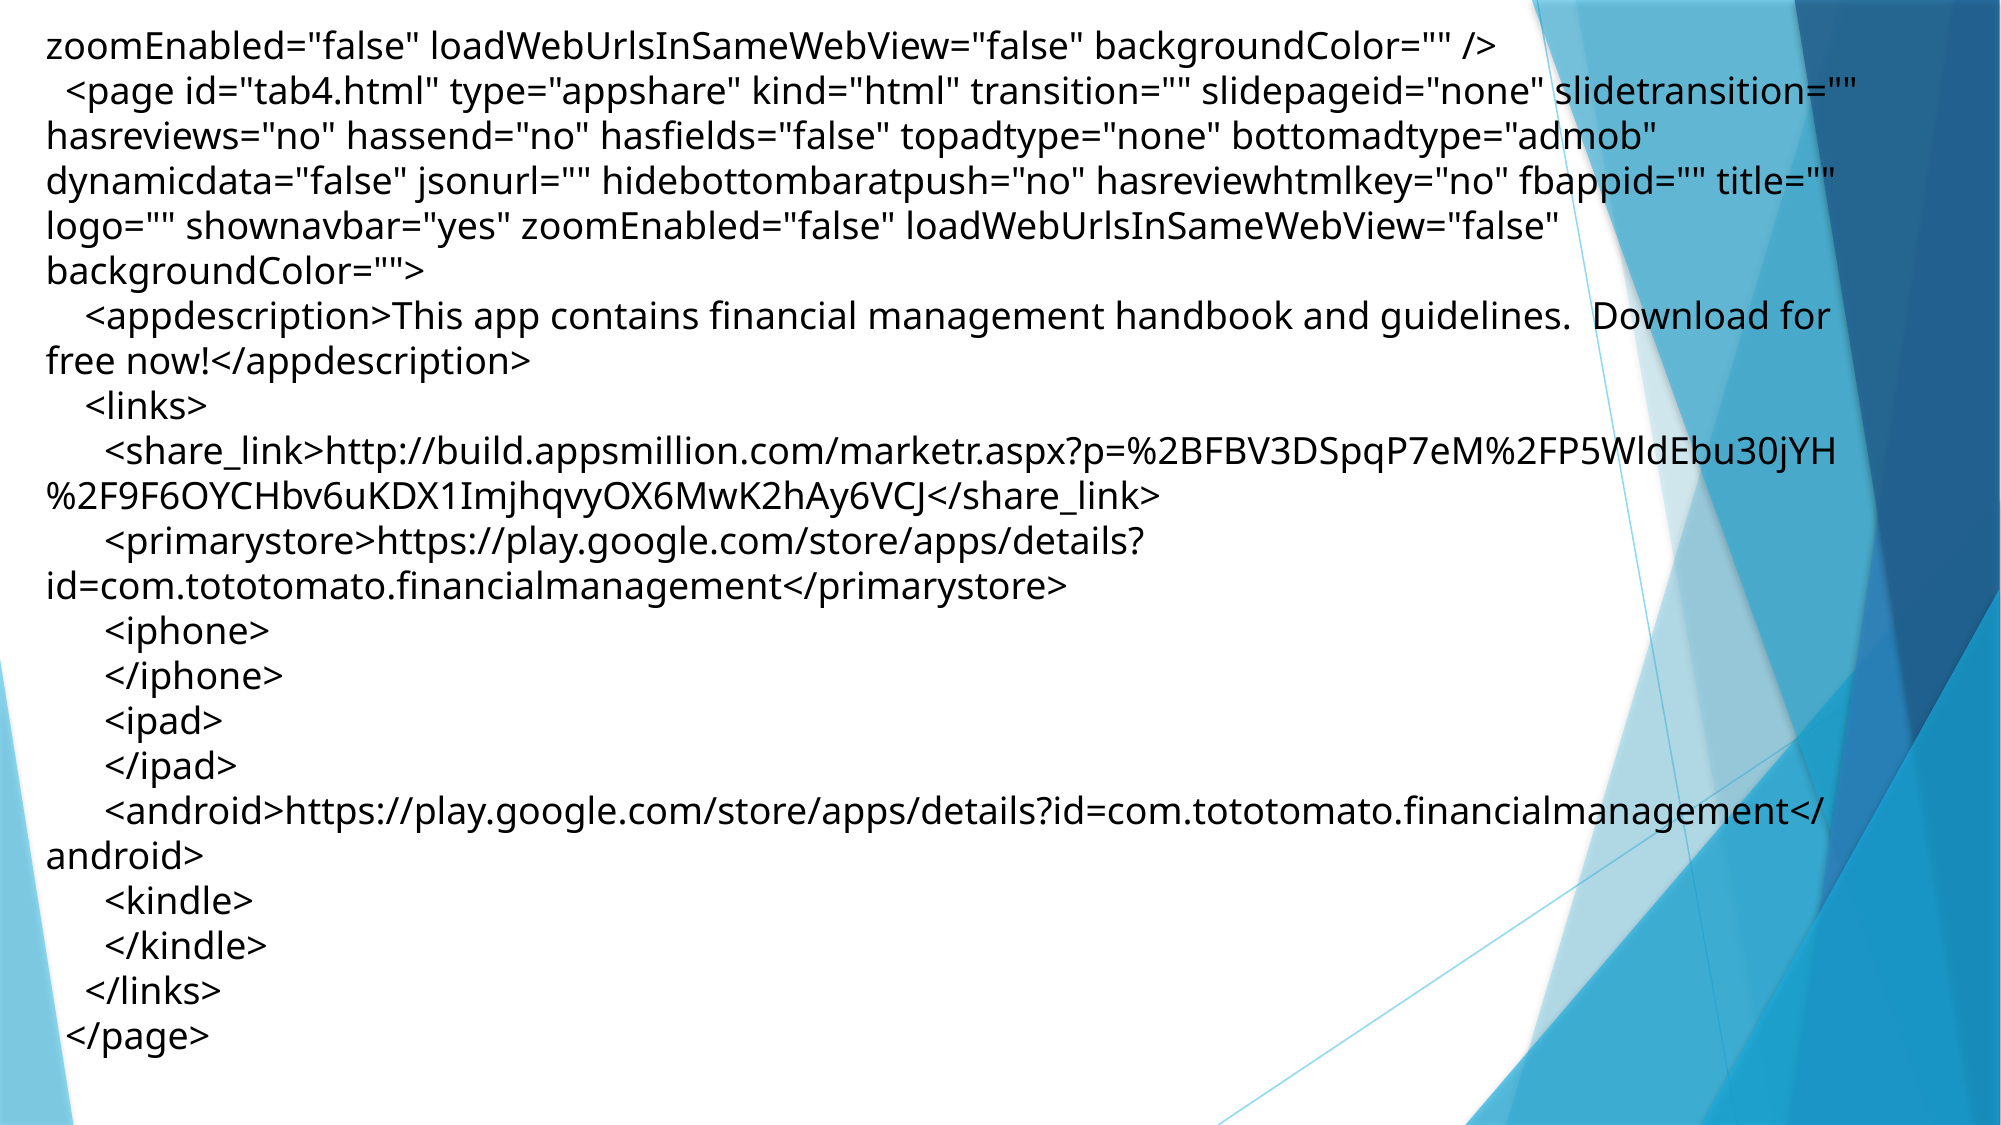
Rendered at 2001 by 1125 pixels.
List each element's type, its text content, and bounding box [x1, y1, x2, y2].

text_box zoomEnabled="false" loadWebUrlsInSameWebView="false" backgroundColor="" /> <page id="tab4.html" type="appshare" kind="html" transition="" slidepageid="none" slidetransition="" hasreviews="no" hassend="no" hasfields="false" topadtype="none" bottomadtype="admob" dynamicdata="false" jsonurl="" hidebottombaratpush="no" hasreviewhtmlkey="no" fbappid="" title="" logo="" shownavbar="yes" zoomEnabled="false" loadWebUrlsInSameWebView="false" backgroundColor=""> <appdescription>This app contains financial management handbook and guidelines. Download for free now!</appdescription> <links> <share_link>http://build.appsmillion.com/marketr.aspx?p=%2BFBV3DSpqP7eM%2FP5WldEbu30jYH%2F9F6OYCHbv6uKDX1ImjhqvyOX6MwK2hAy6VCJ</share_link> <primarystore>https://play.google.com/store/apps/details?id=com.tototomato.financialmanagement</primarystore> <iphone> </iphone> <ipad> </ipad> <android>https://play.google.com/store/apps/details?id=com.tototomato.financialmanagement</android> <kindle> </kindle> </links> </page> [30, 14, 1903, 1125]
